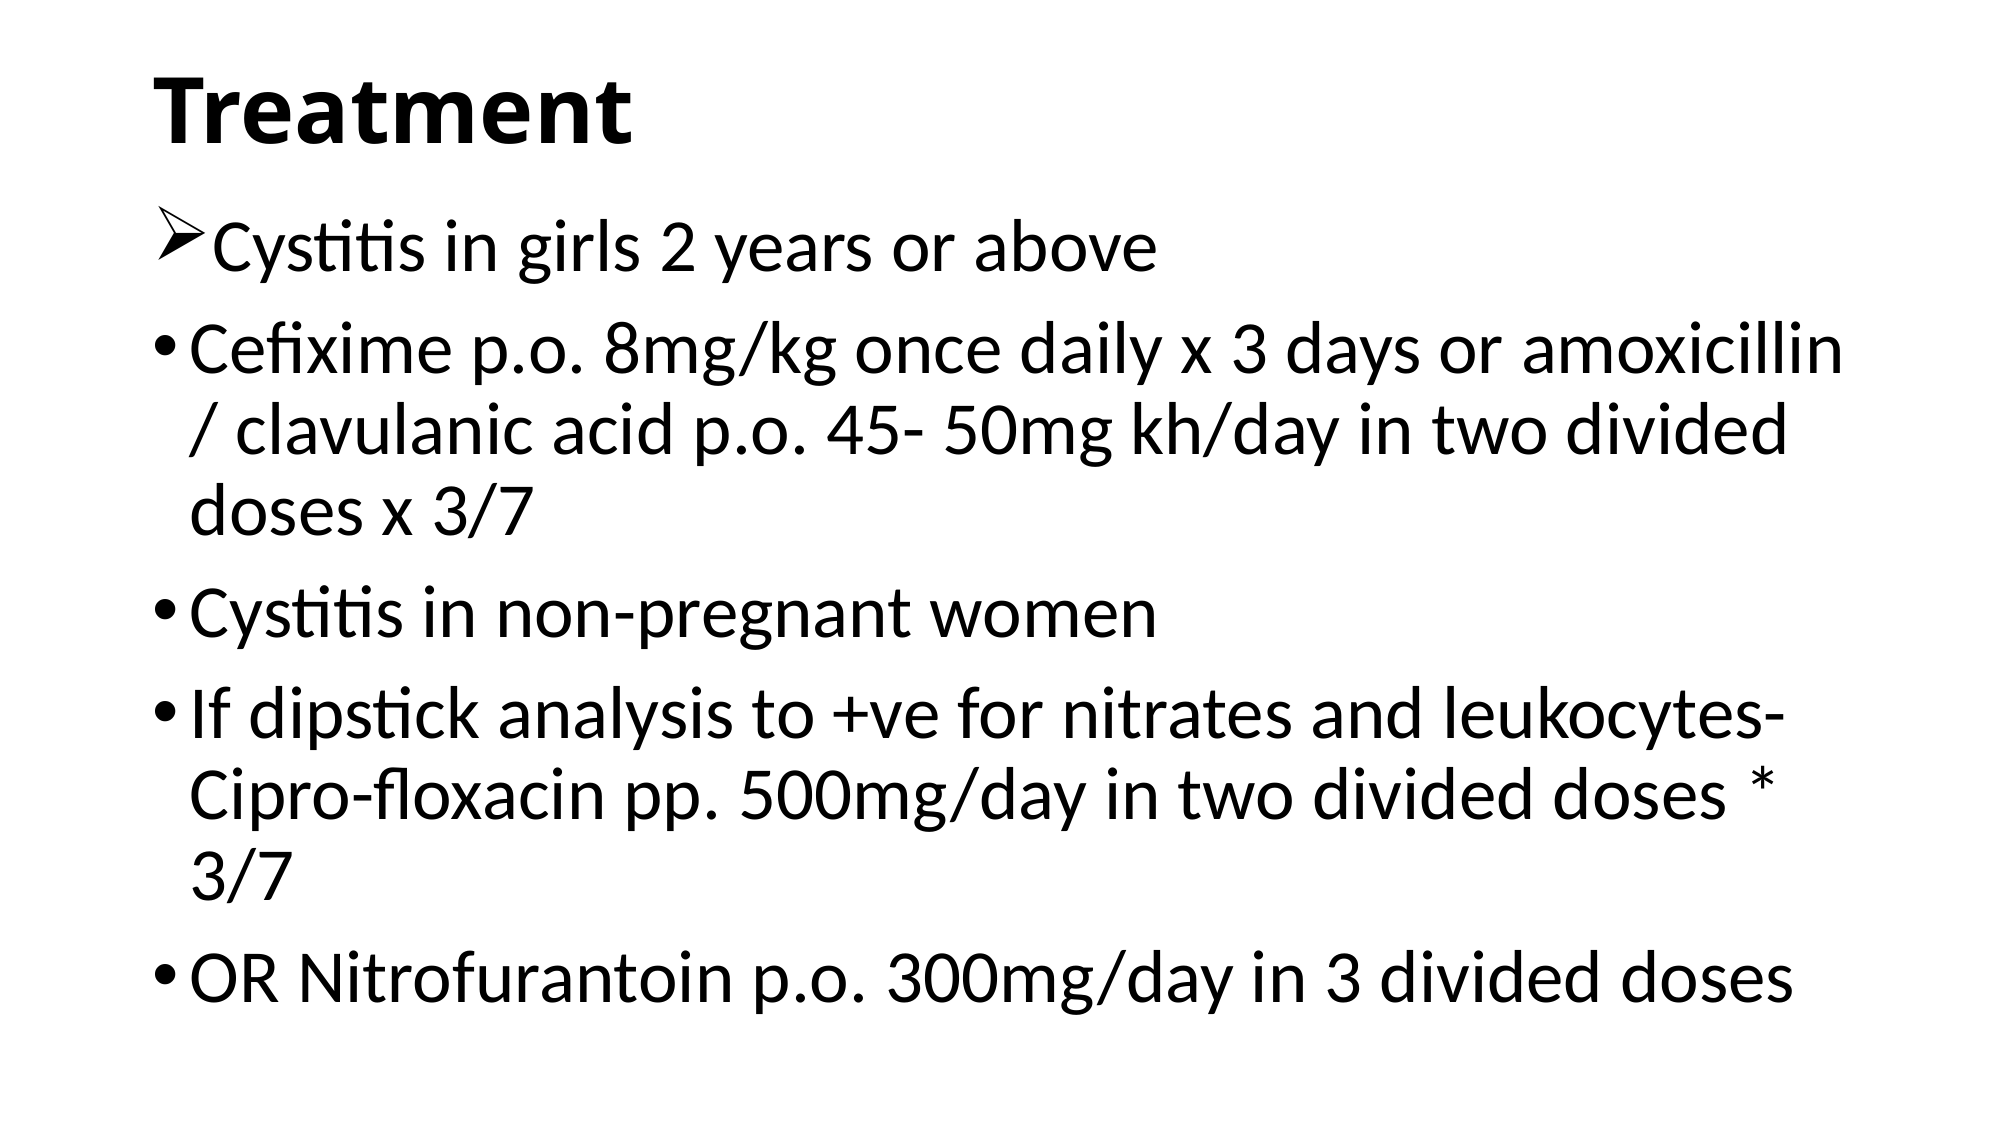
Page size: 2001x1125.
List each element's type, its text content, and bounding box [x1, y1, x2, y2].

list Cystitis in girls 2 years or above Cefixime p.o. 8mg/kg once daily x 3 days or amoxicillin / clavulanic acid p.o. 45- 50mg kh/day in two divided doses x 3/7 Cystitis in non-pregnant women If dipstick analysis to +ve for nitrates and leukocytes- Cipro-floxacin pp. 500mg/day in two divided doses * 3/7 OR Nitrofurantoin p.o. 300mg/day in 3 divided doses [137, 199, 1863, 1014]
title Treatment [137, 59, 1863, 199]
